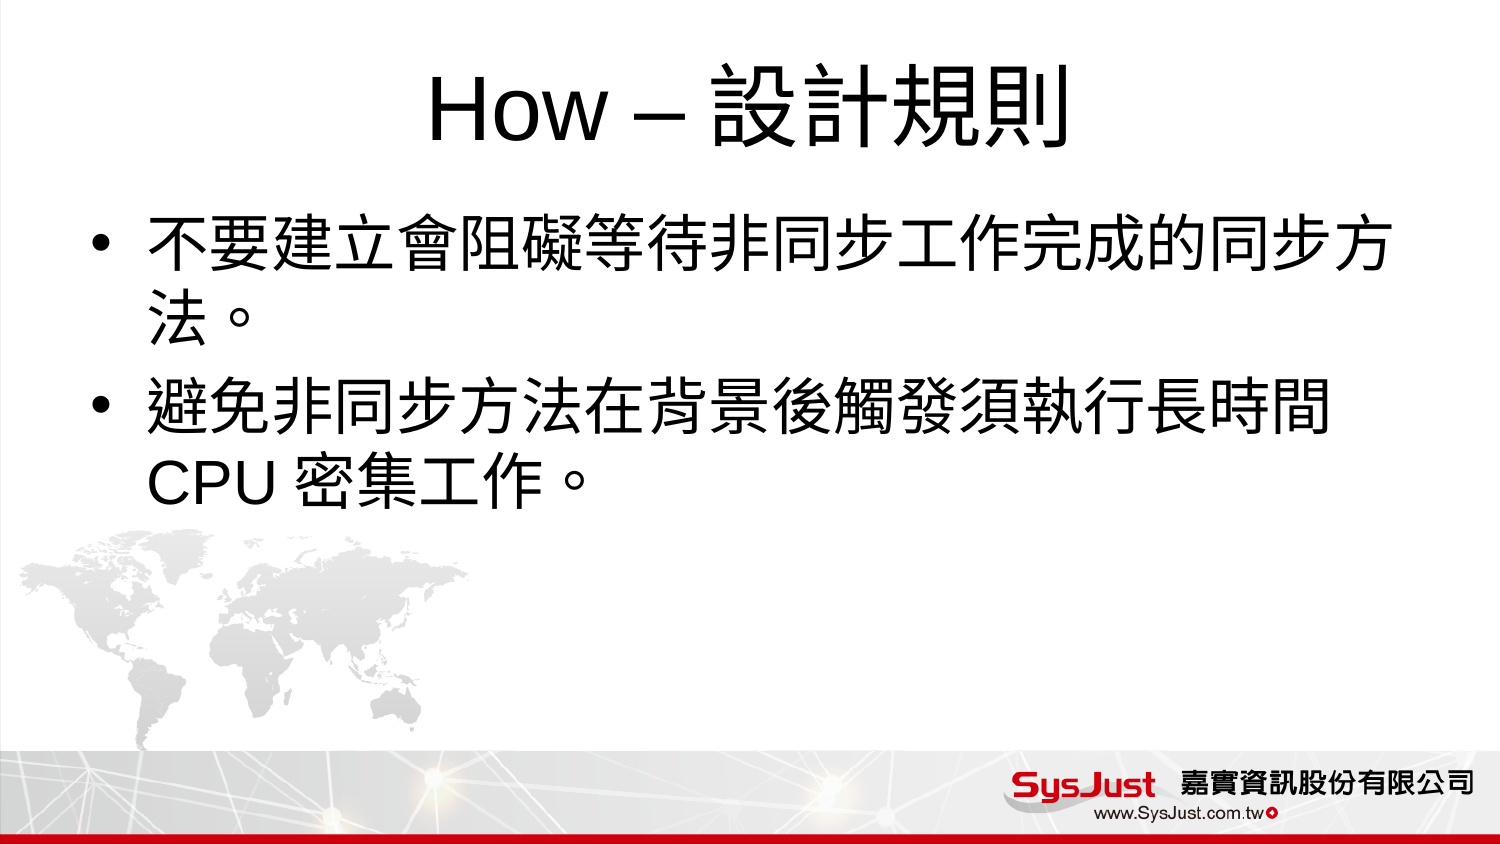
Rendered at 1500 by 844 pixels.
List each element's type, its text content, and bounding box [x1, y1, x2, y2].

picture [0, 0, 1500, 844]
list 不要建立會阻礙等待非同步工作完成的同步方法。 避免非同步方法在背景後觸發須執行長時間CPU密集工作。 [75, 196, 1425, 754]
title How –設計規則 [75, 33, 1425, 175]
